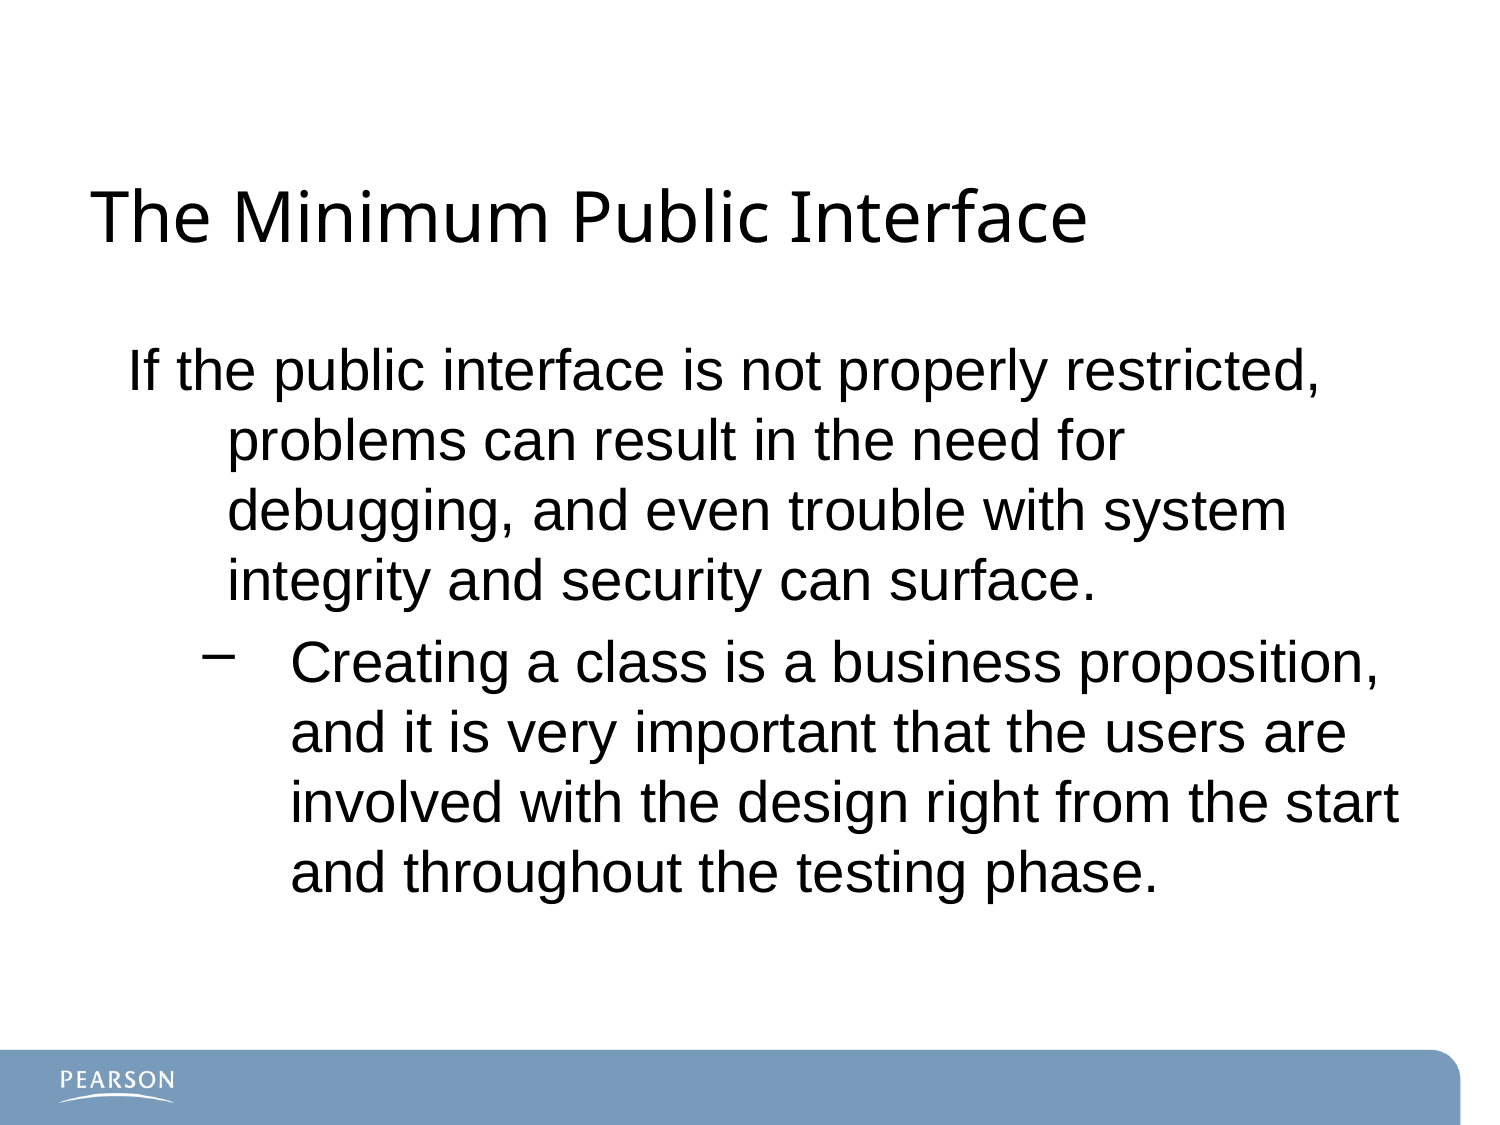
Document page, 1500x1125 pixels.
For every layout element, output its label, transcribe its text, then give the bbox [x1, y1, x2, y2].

picture [0, 1047, 1475, 1125]
title The Minimum Public Interface [74, 49, 1426, 313]
list If the public interface is not properly restricted, problems can result in the need for debugging, and even trouble with system integrity and security can surface. Creating a class is a business proposition, and it is very important that the users are involved with the design right from the start and throughout the testing phase. [112, 324, 1438, 1013]
